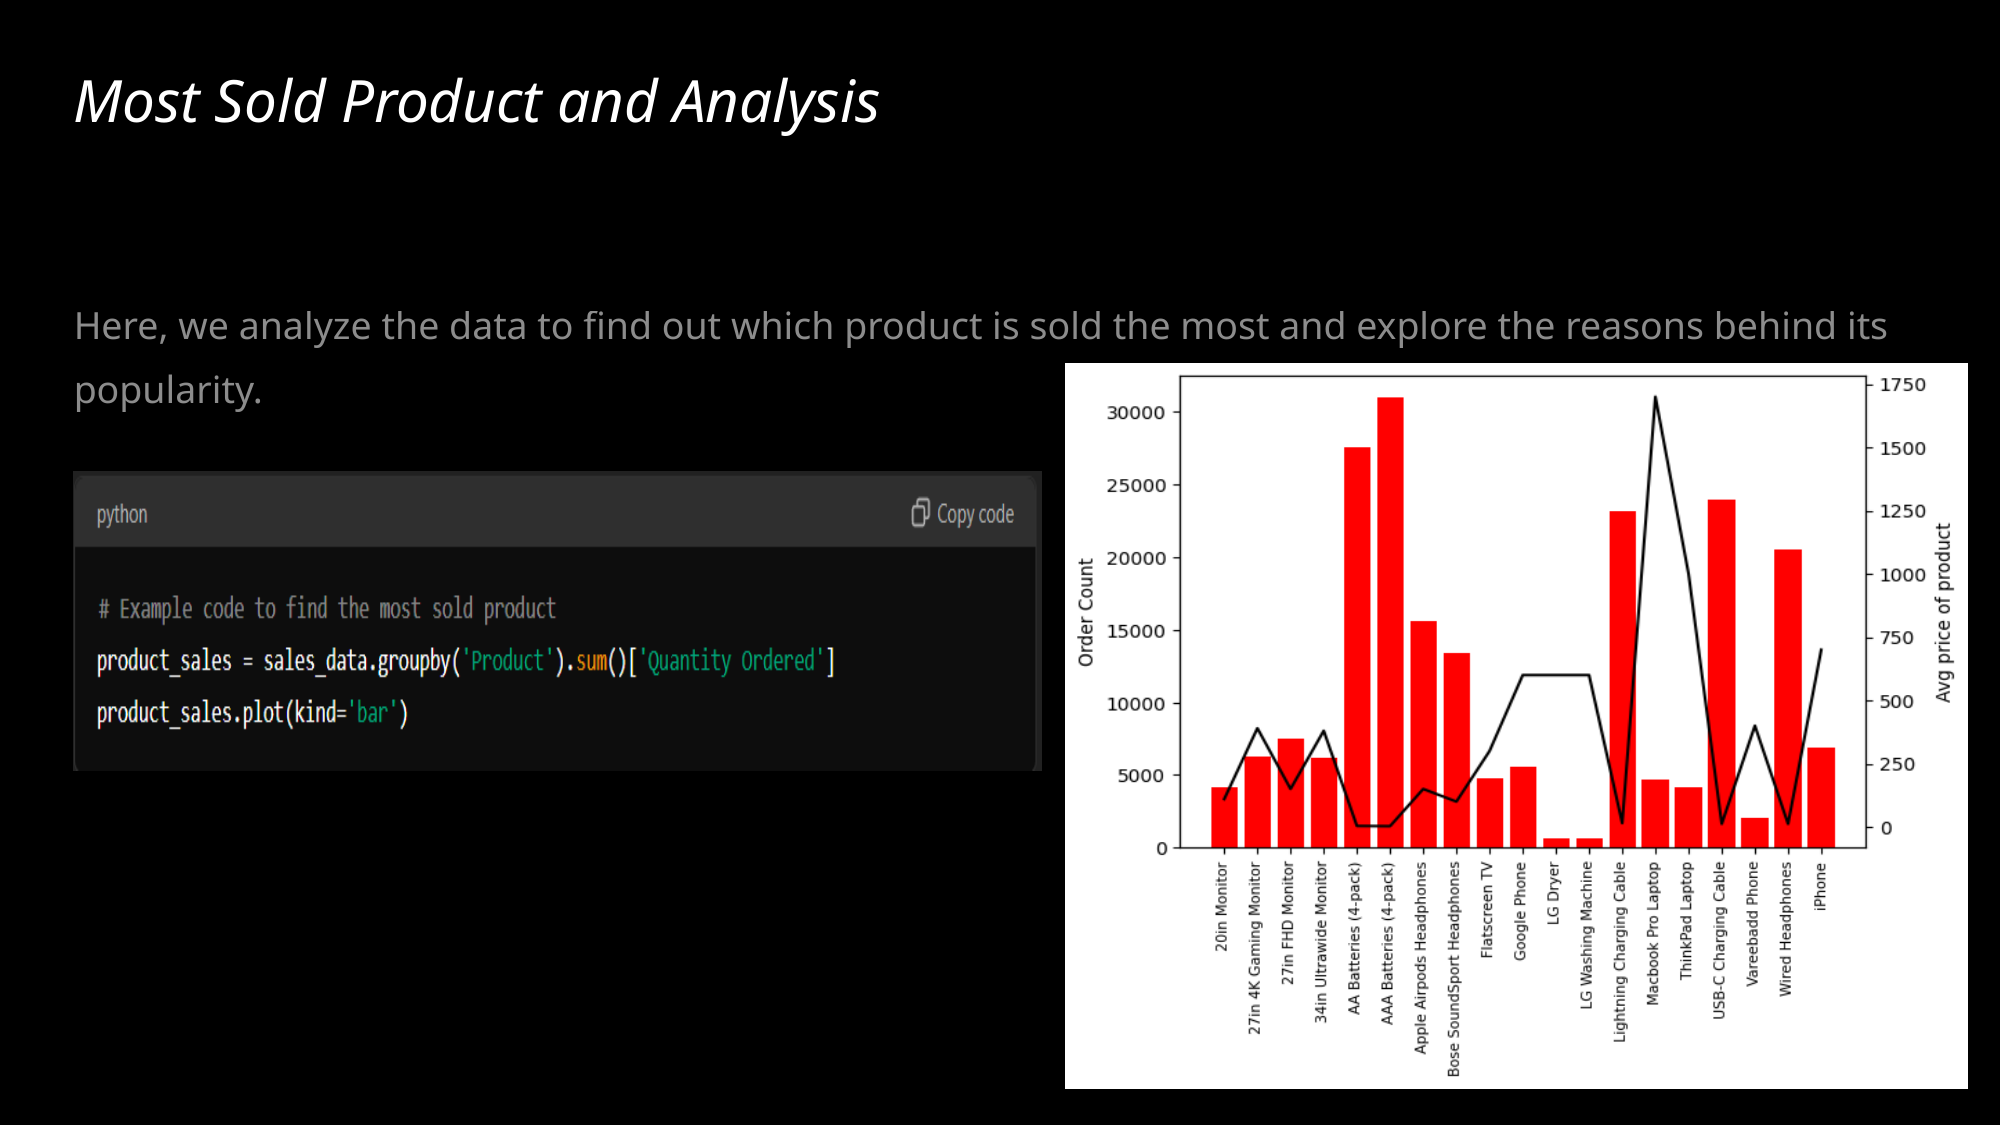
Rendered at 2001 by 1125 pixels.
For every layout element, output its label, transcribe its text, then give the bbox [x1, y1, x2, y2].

picture [1064, 363, 1968, 1089]
title Most Sold Product and Analysis [73, 63, 1928, 251]
picture [73, 471, 1043, 772]
list Here, we analyze the data to find out which product is sold the most and explore the reasons behind its popularity. [73, 284, 1927, 438]
